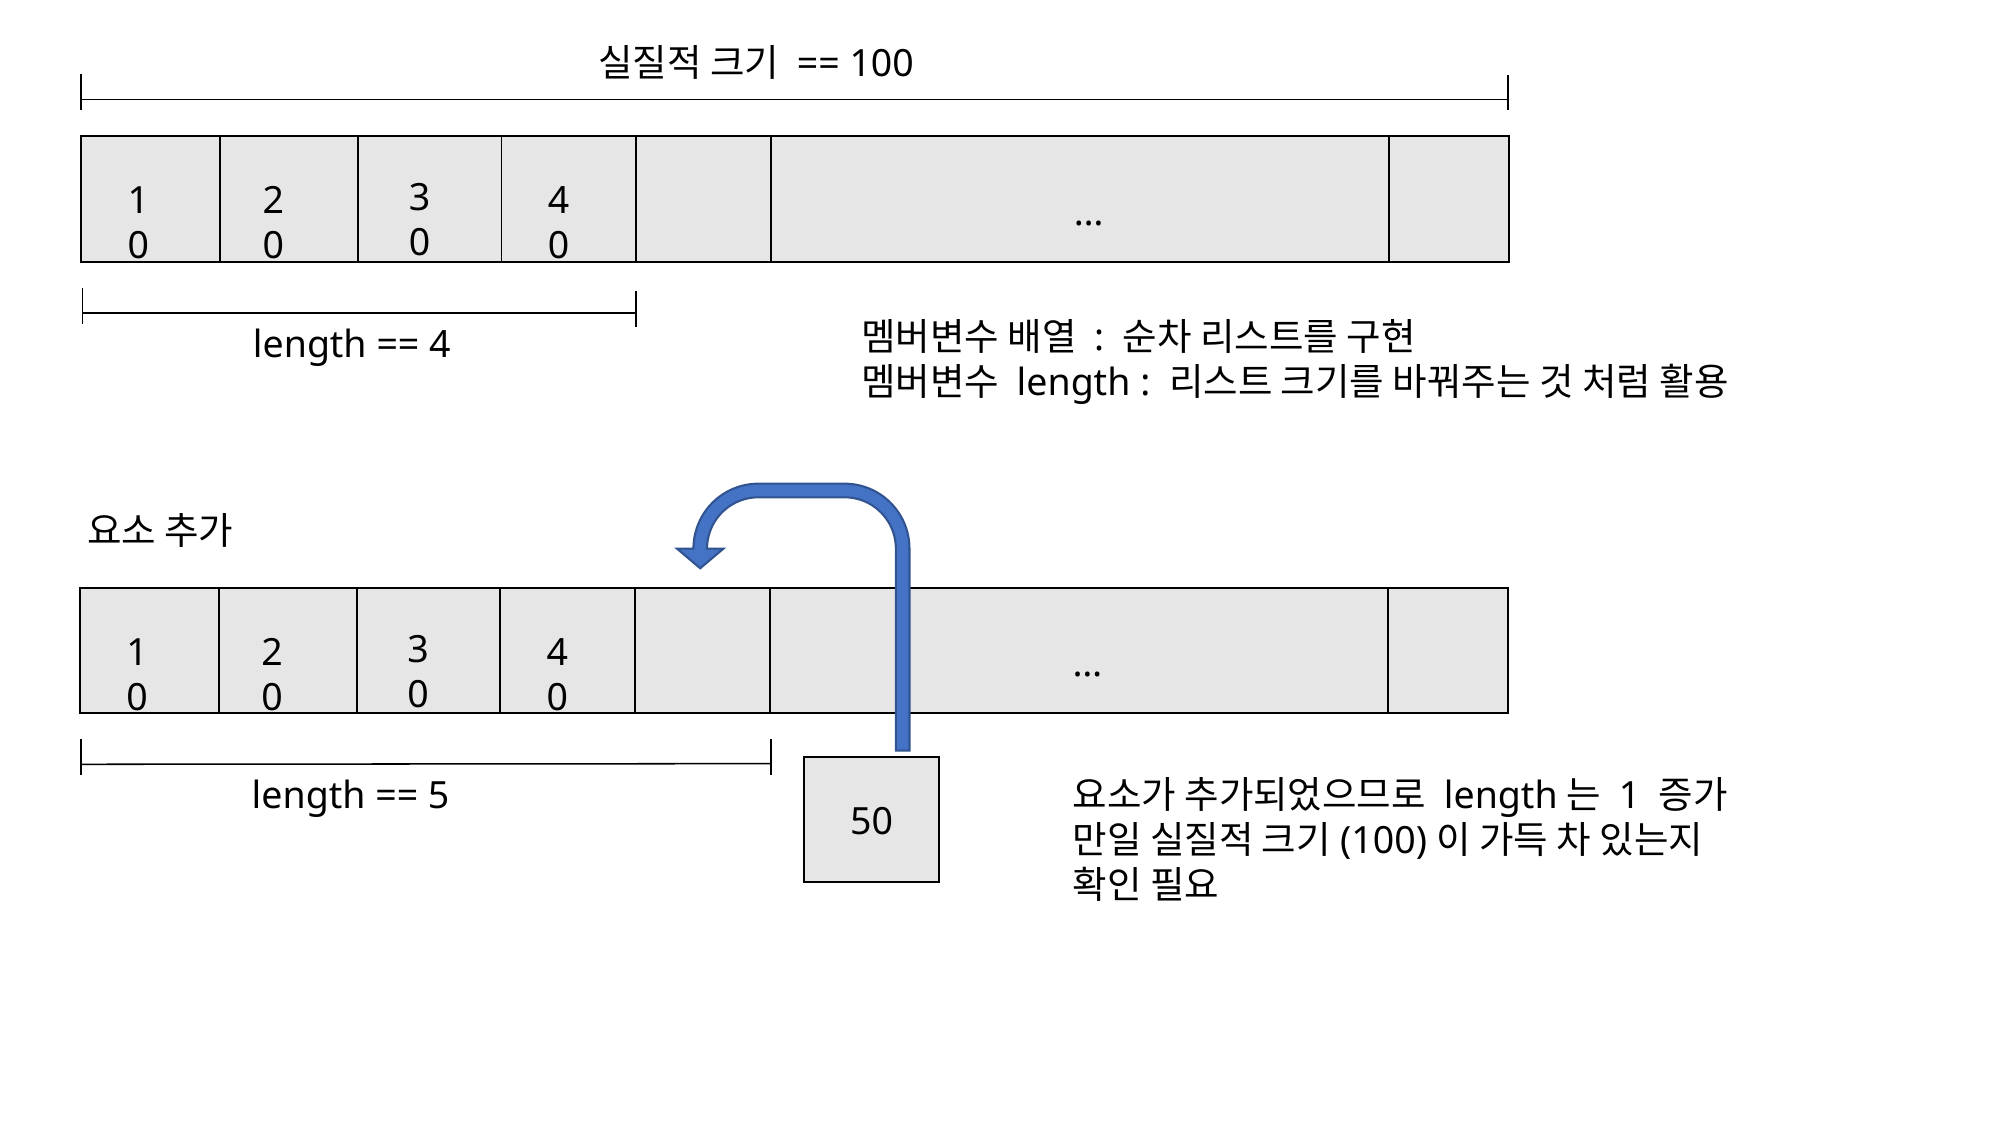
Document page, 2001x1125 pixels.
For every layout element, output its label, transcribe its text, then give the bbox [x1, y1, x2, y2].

text_box [81, 136, 219, 262]
text_box [358, 587, 499, 714]
text_box [772, 136, 1388, 262]
text_box 20 [247, 168, 320, 274]
text_box [716, 483, 887, 499]
text_box … [1058, 180, 1269, 241]
text_box 30 [392, 617, 465, 723]
text_box [220, 587, 356, 714]
text_box 40 [531, 620, 604, 726]
text_box [1389, 587, 1508, 714]
text_box length == 5 [236, 774, 477, 824]
text_box 40 [532, 168, 605, 274]
text_box [910, 587, 1387, 714]
text_box [637, 136, 770, 262]
text_box [771, 587, 895, 714]
text_box length == 4 [237, 322, 478, 373]
text_box [79, 587, 218, 714]
text_box [636, 587, 769, 714]
text_box 멤버변수 배열 : 순차 리스트를 구현 멤버변수 length : 리스트 크기를 바꿔주는 것 처럼 활용 [846, 305, 1869, 411]
text_box [501, 587, 634, 714]
text_box 20 [246, 620, 319, 726]
text_box [359, 136, 501, 262]
text_box 실질적 크기 == 100 [583, 31, 959, 92]
text_box [1390, 136, 1510, 262]
text_box [690, 560, 711, 569]
text_box 요소가 추가되었으므로 length는 1 증가 만일 실질적 크기(100)이 가득 차 있는지 확인 필요 [1057, 763, 1899, 914]
text_box [221, 136, 357, 262]
text_box [895, 560, 910, 751]
text_box 10 [112, 168, 185, 274]
text_box 요소 추가 [72, 499, 1095, 560]
text_box … [1057, 631, 1268, 692]
text_box 30 [393, 165, 466, 271]
text_box 10 [111, 620, 184, 726]
text_box [502, 136, 635, 262]
text_box 50 [804, 757, 940, 882]
